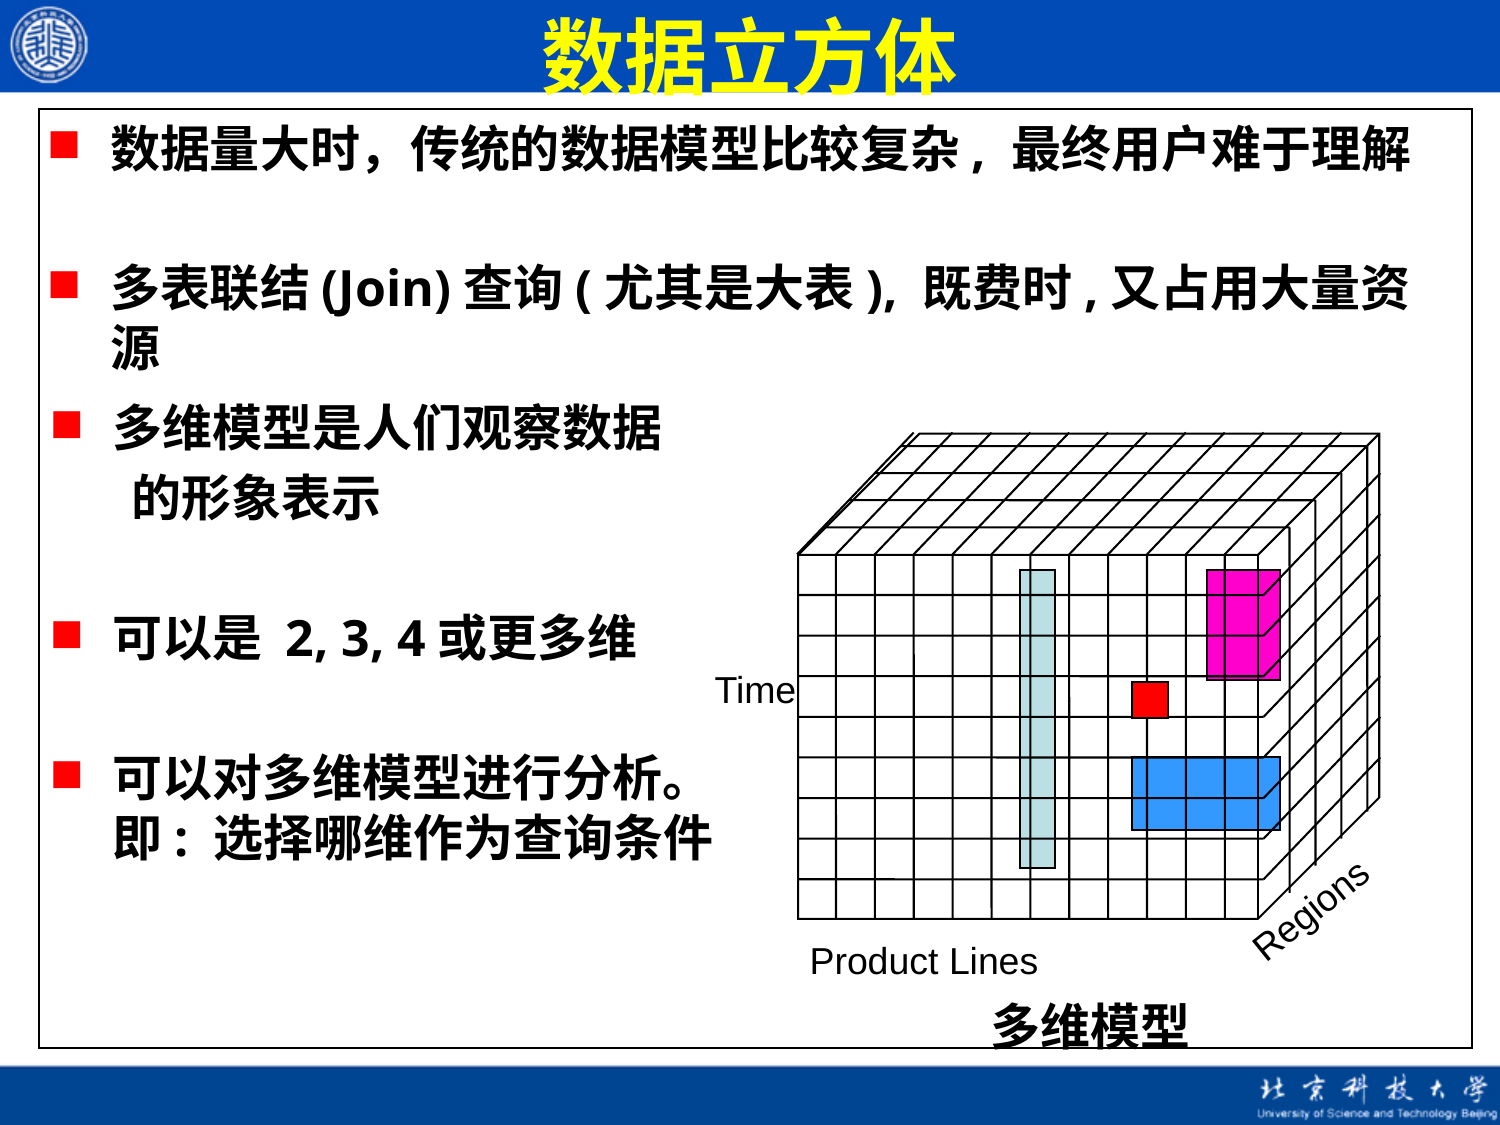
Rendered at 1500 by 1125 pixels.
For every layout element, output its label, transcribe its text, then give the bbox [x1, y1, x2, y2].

text_box 数据量大时，传统的数据模型比较复杂, 最终用户难于理解 多表联结(Join)查询(尤其是大表), 既费时,又占用大量资源 [38, 110, 1473, 1049]
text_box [687, 432, 1394, 1063]
picture [0, 0, 1500, 1125]
title 数据立方体 [24, 0, 1476, 110]
